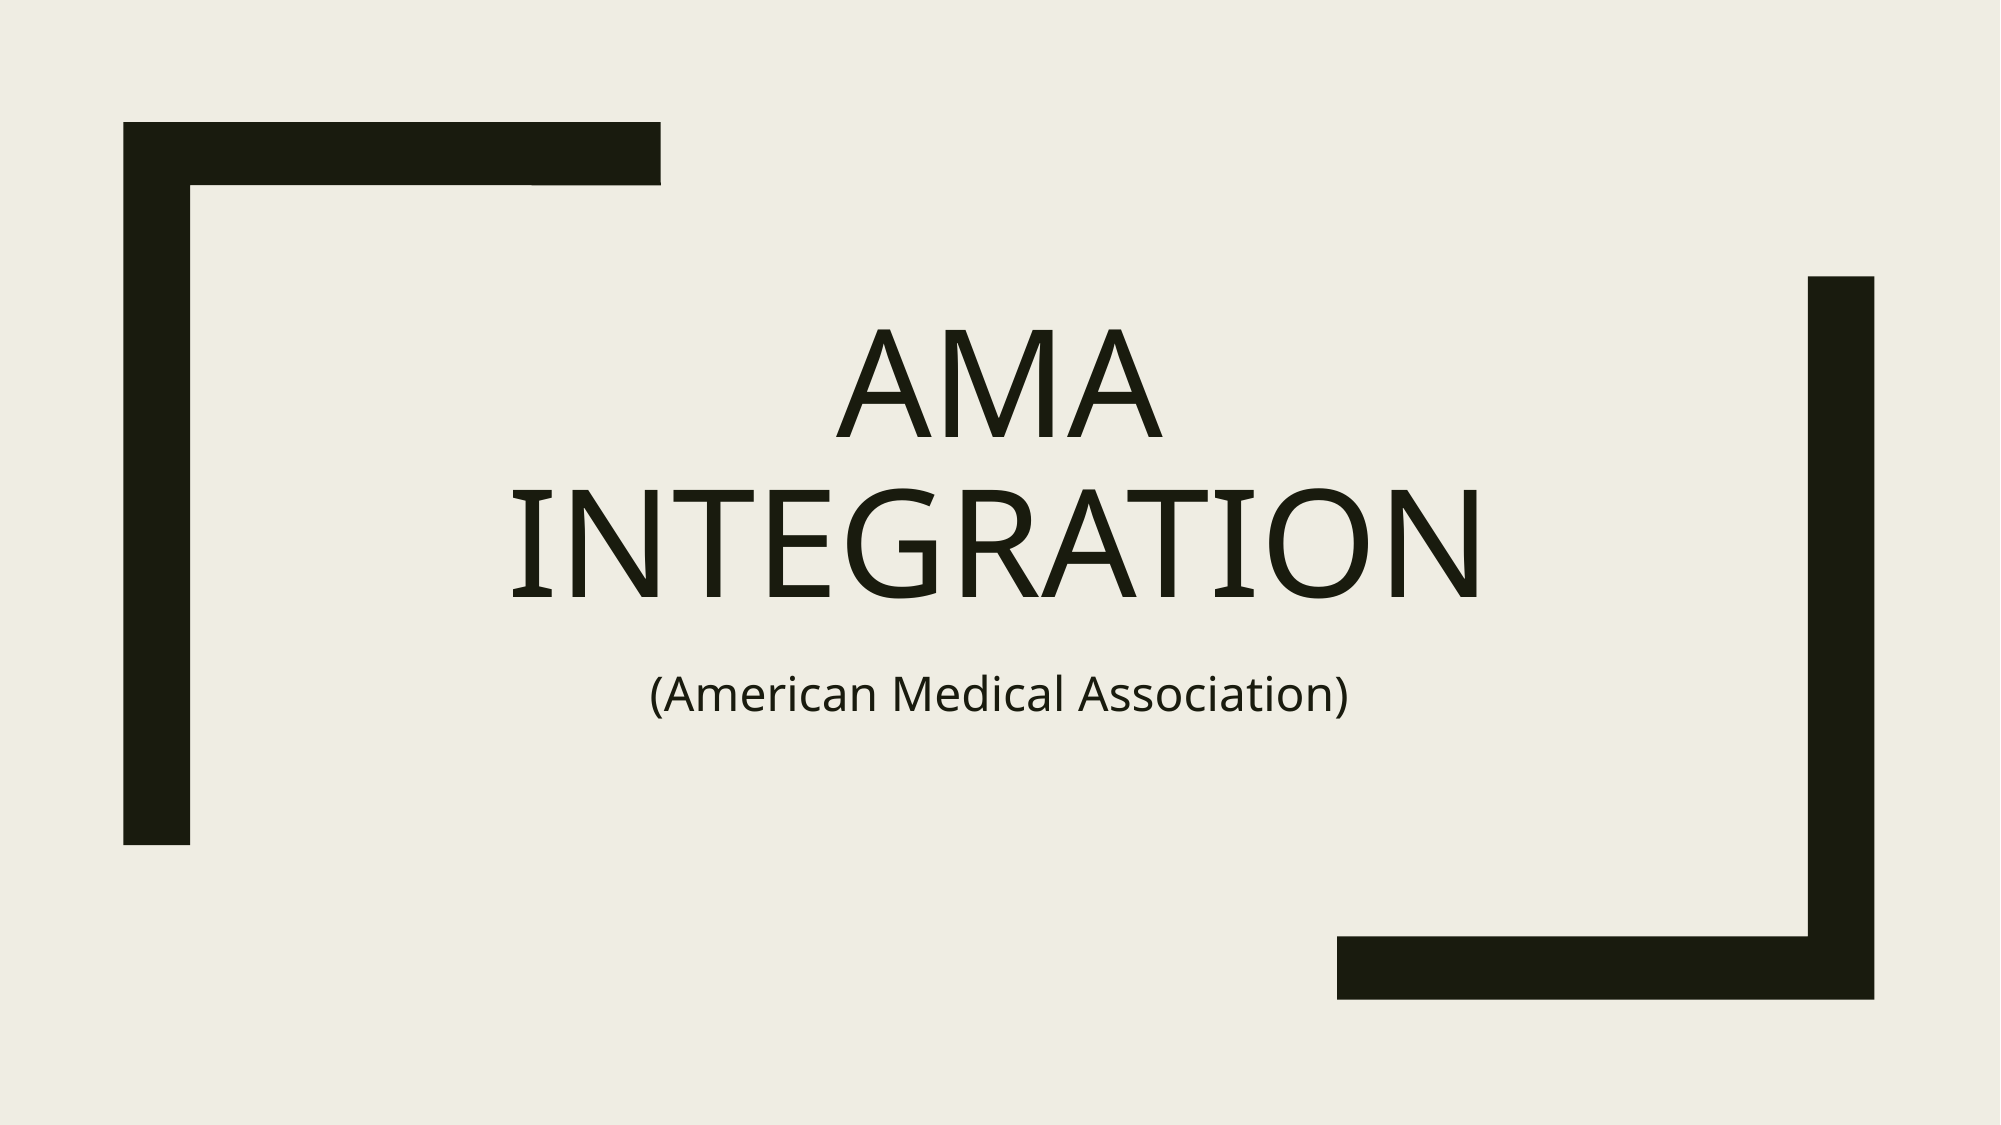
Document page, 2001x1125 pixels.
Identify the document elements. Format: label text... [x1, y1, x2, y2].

title AMA Integration [314, 293, 1686, 638]
subtitle (American Medical Association) [439, 649, 1561, 828]
